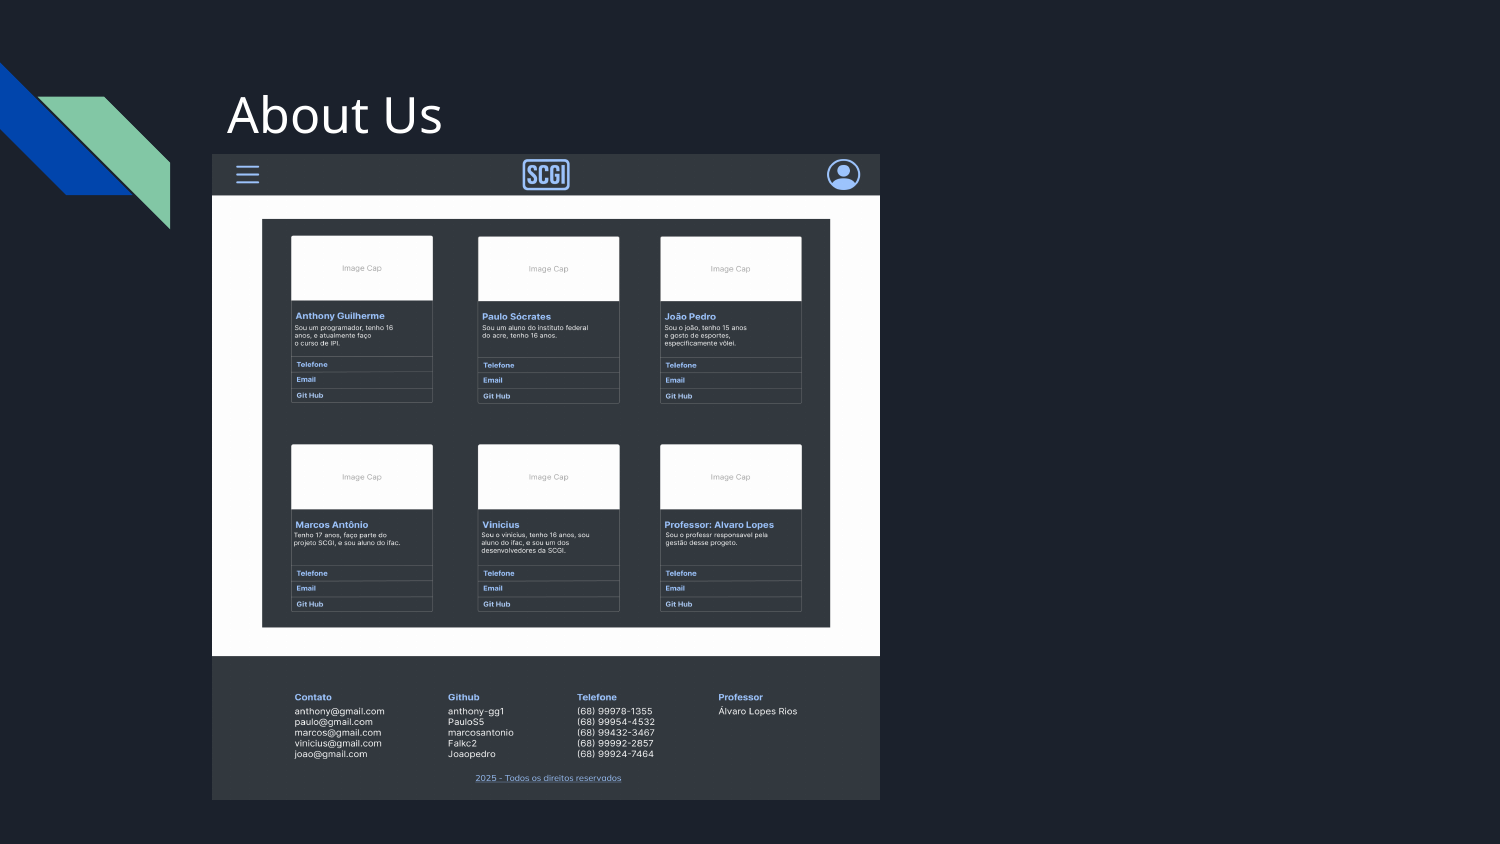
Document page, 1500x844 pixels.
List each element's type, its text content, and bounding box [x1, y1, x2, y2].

picture [212, 154, 880, 800]
title About Us [212, 64, 1368, 215]
